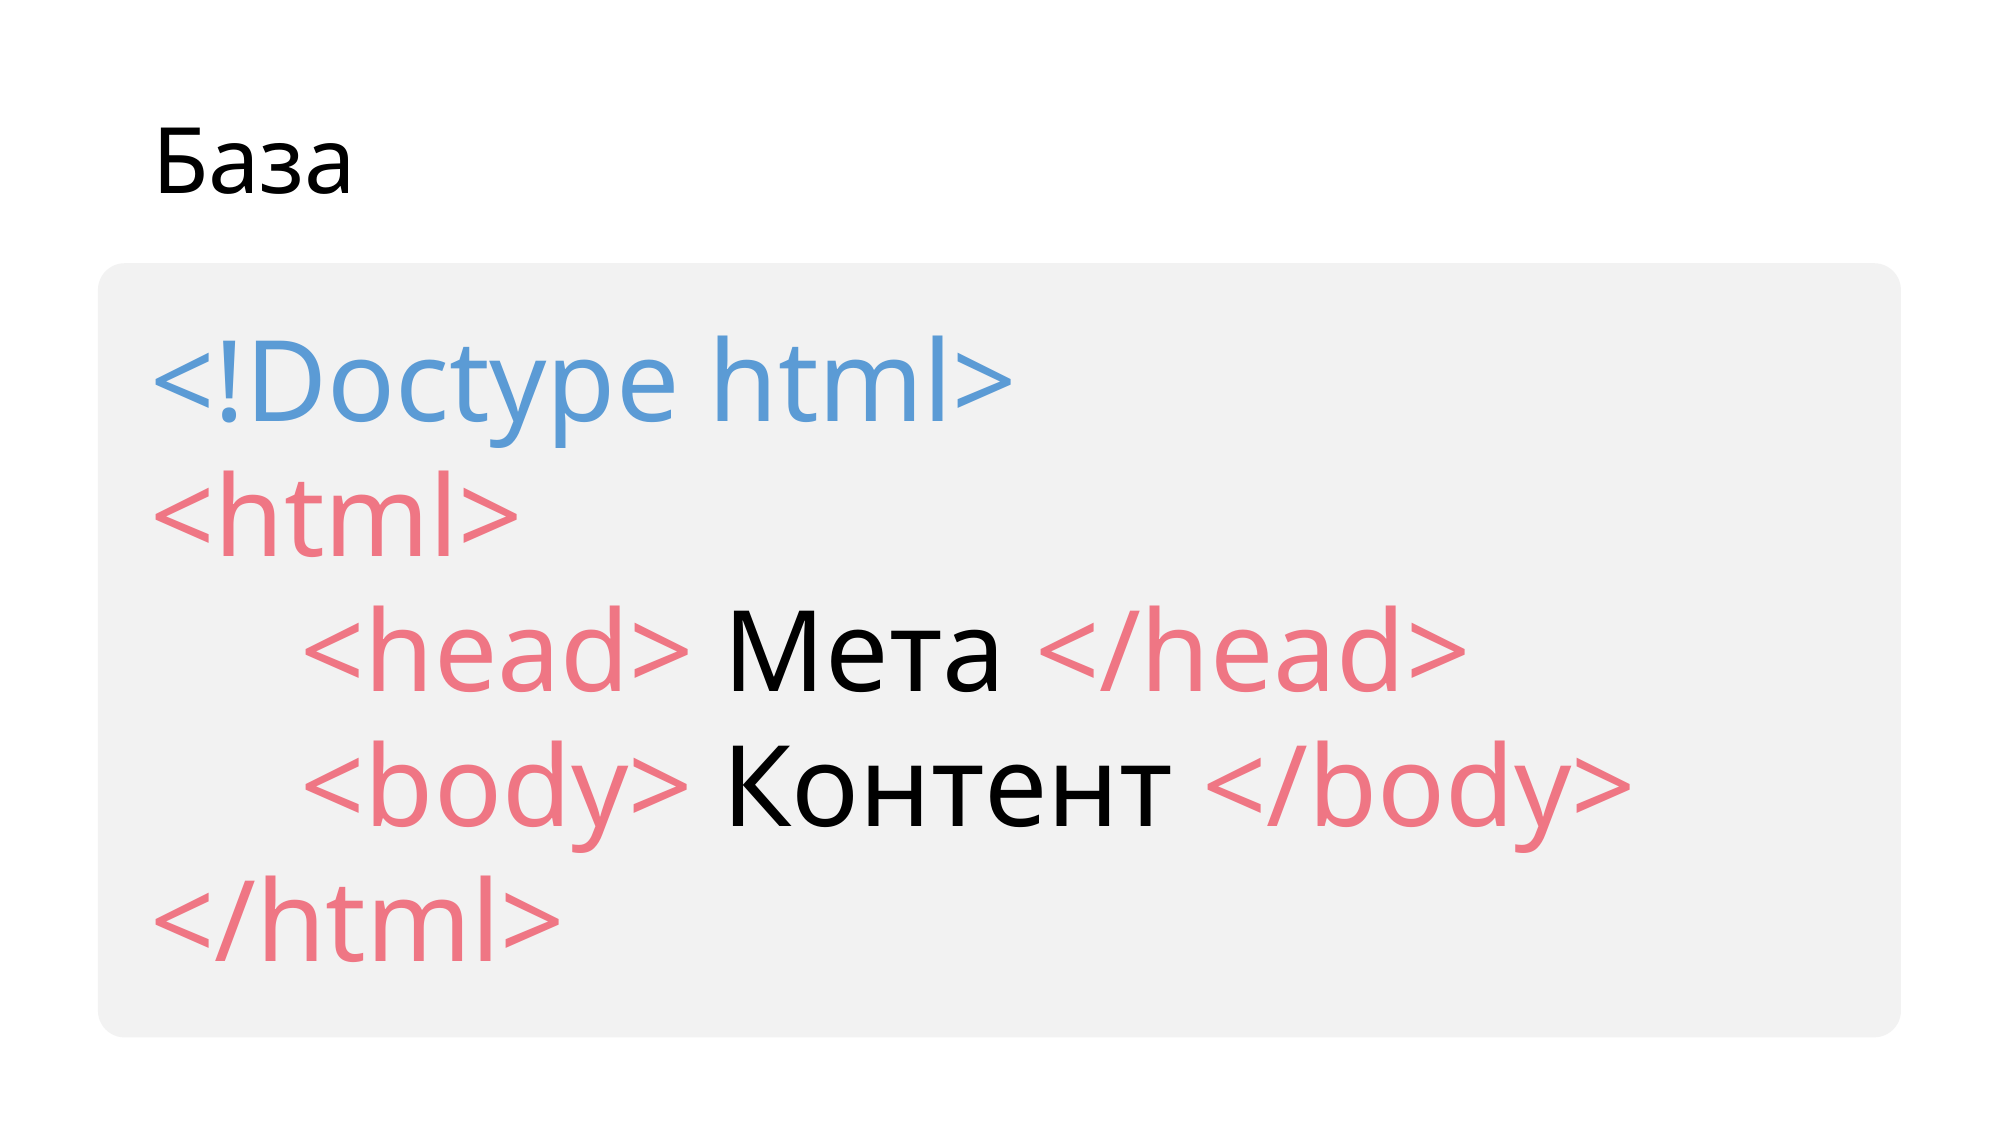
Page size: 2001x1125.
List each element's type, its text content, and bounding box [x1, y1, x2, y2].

text_box <!Doctype html> <html> <head> Мета </head> <body> Контент </body> </html> [96, 262, 1903, 1039]
title База [137, 55, 1862, 262]
